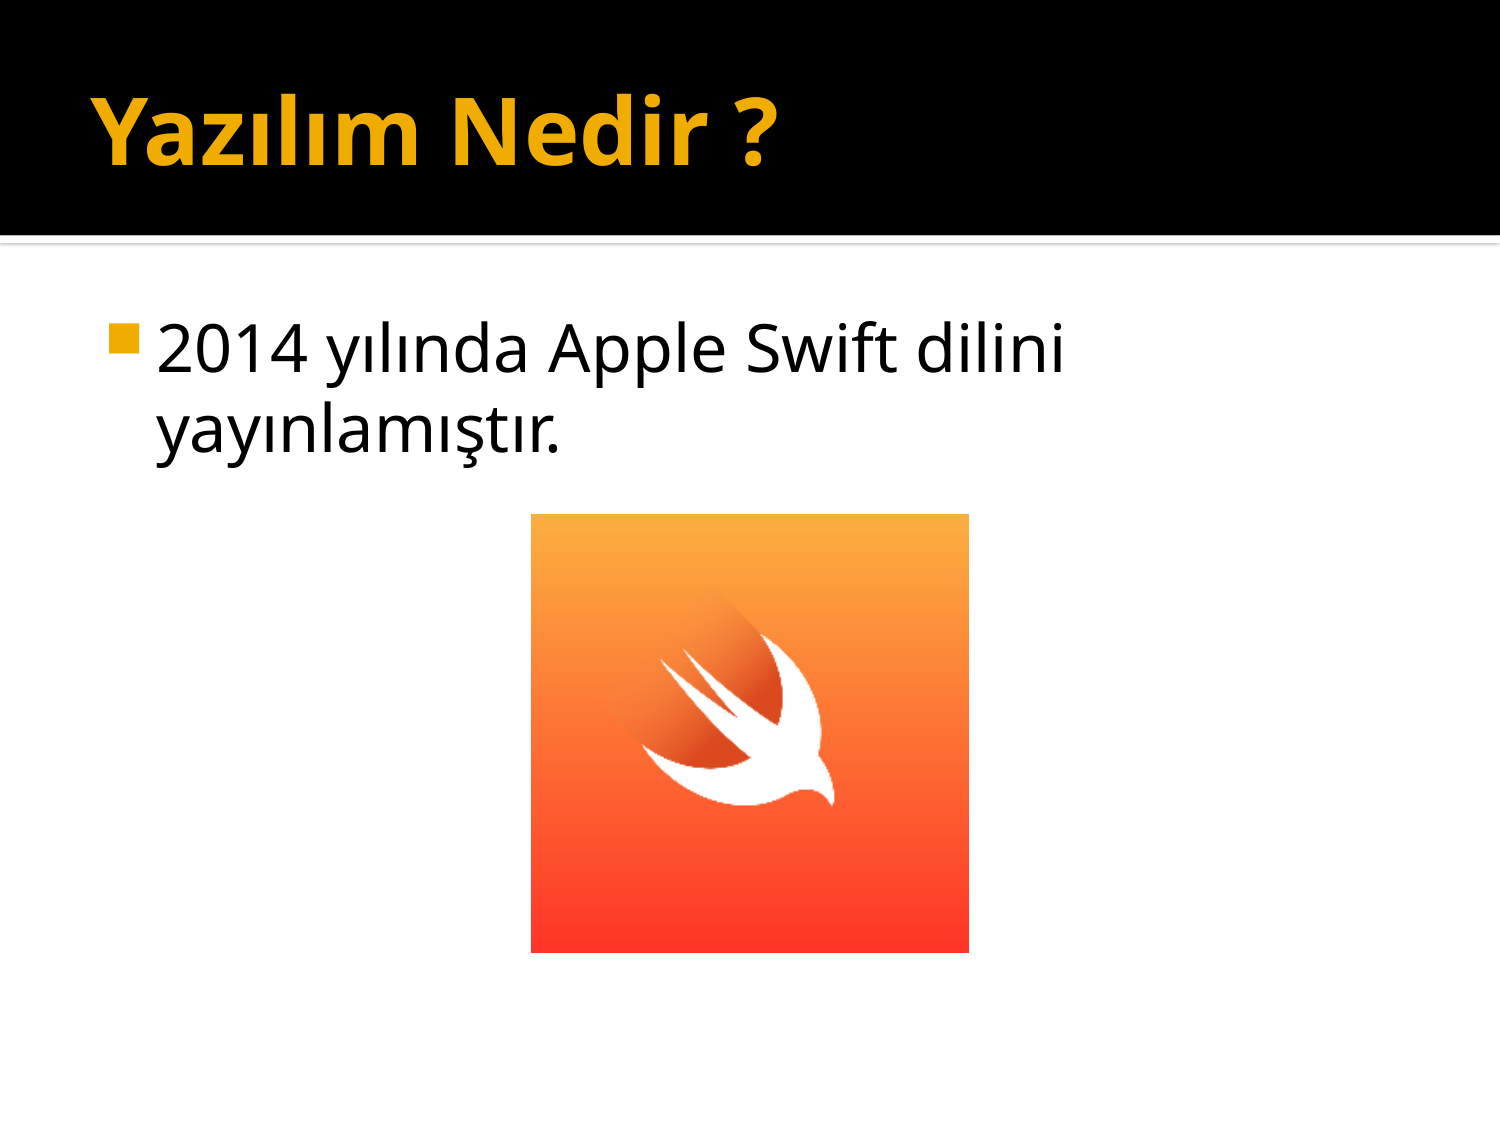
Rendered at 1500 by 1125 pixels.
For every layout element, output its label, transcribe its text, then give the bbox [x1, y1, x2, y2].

title Yazılım Nedir ? [75, 25, 1425, 231]
picture [530, 514, 969, 953]
list 2014 yılında Apple Swift dilini yayınlamıştır. [75, 291, 1425, 423]
